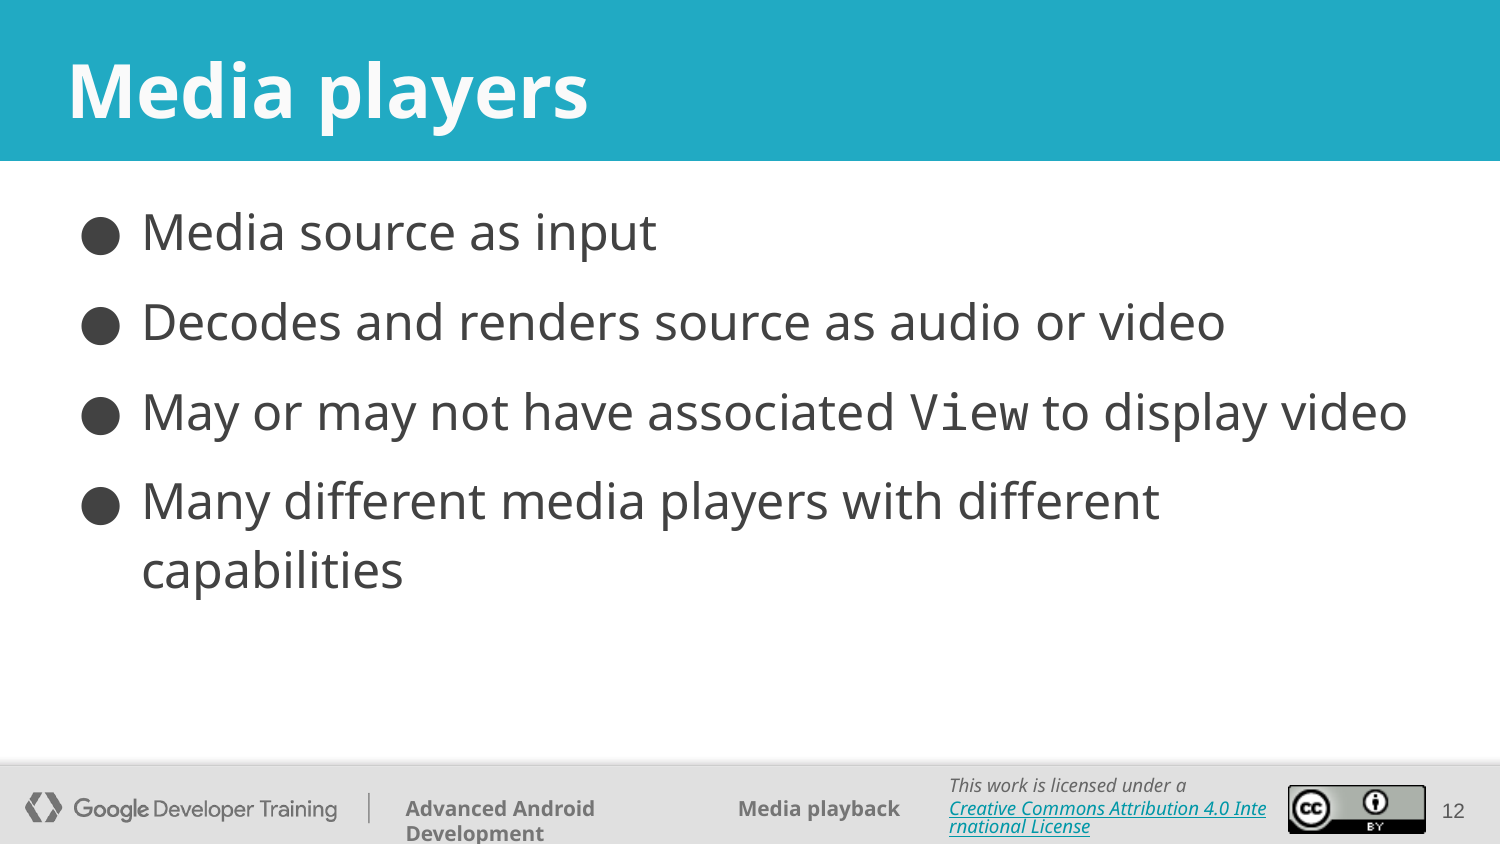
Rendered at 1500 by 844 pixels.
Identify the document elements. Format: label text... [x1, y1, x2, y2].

list Media source as input Decodes and renders source as audio or video May or may not have associated View to display video Many different media players with different capabilities [51, 176, 1449, 737]
title Media players [51, 28, 1449, 122]
slide_number ‹#› [1389, 777, 1480, 842]
picture [0, 161, 1500, 844]
